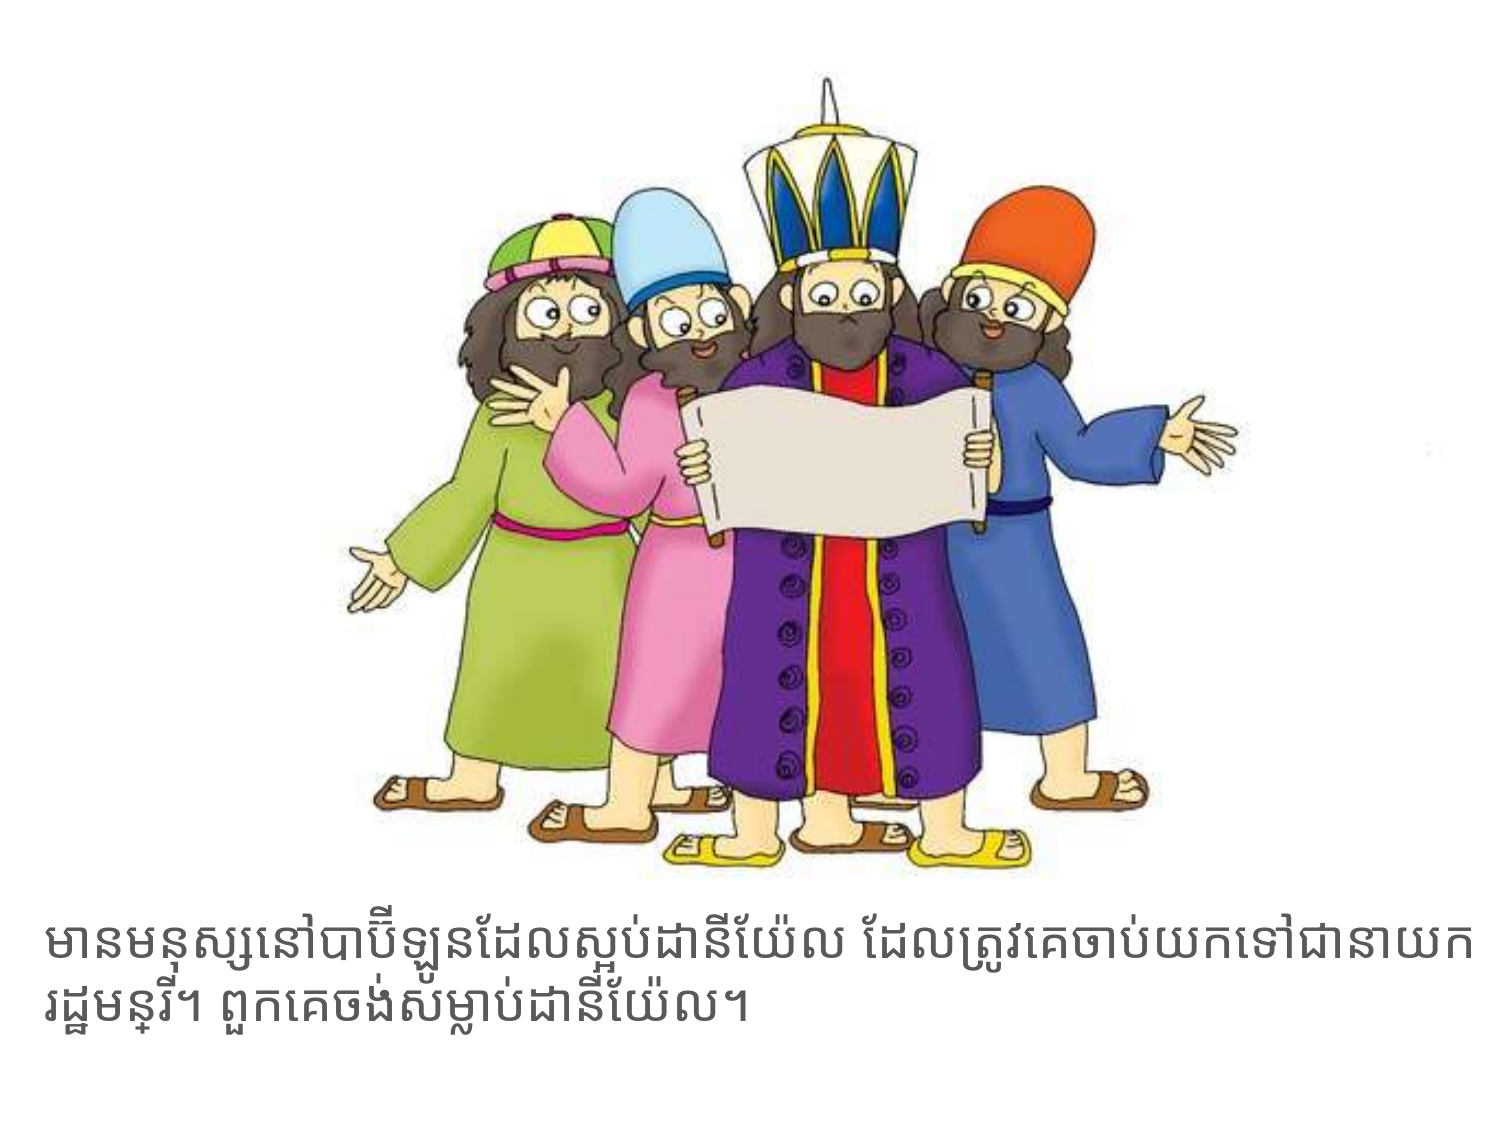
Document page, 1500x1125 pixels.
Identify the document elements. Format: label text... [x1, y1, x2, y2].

picture [40, 1, 1466, 894]
text_box មាន​មនុស្ស​នៅ​បាប៊ីឡូន​ដែល​ស្អប់​ដានីយ៉ែល ដែល​ត្រូវ​គេ​ចាប់​យក​ទៅ​ជា​នាយក​រដ្ឋមន្ត្រី។ ពួកគេចង់សម្លាប់ដានីយ៉ែល។ [29, 898, 1500, 1039]
